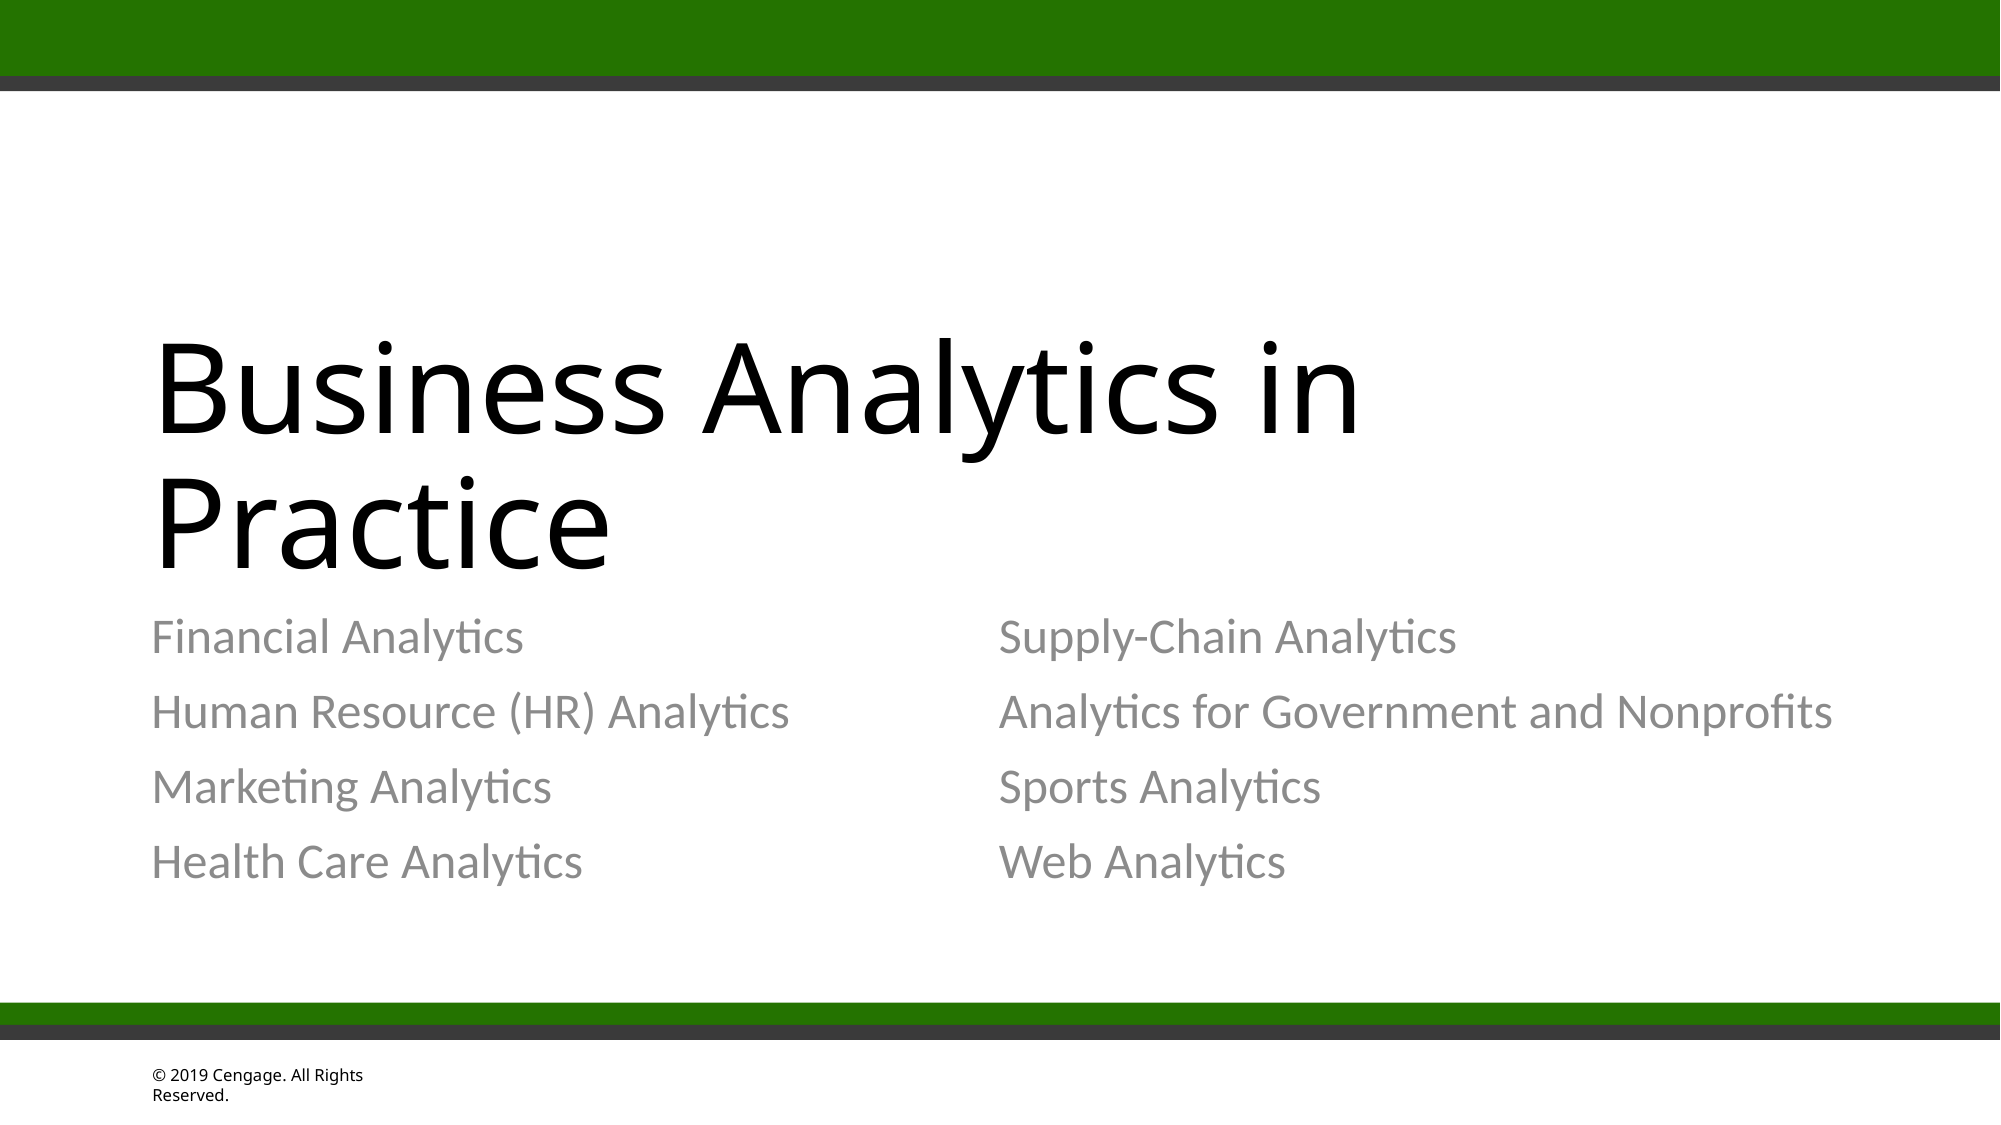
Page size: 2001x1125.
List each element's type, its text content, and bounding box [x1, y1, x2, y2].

title Business Analytics in Practice [136, 280, 1862, 603]
list Financial Analytics Human Resource (HR) Analytics Marketing Analytics Health Care Analytics Supply-Chain Analytics Analytics for Government and Nonprofits Sports Analytics Web Analytics [136, 603, 1862, 979]
